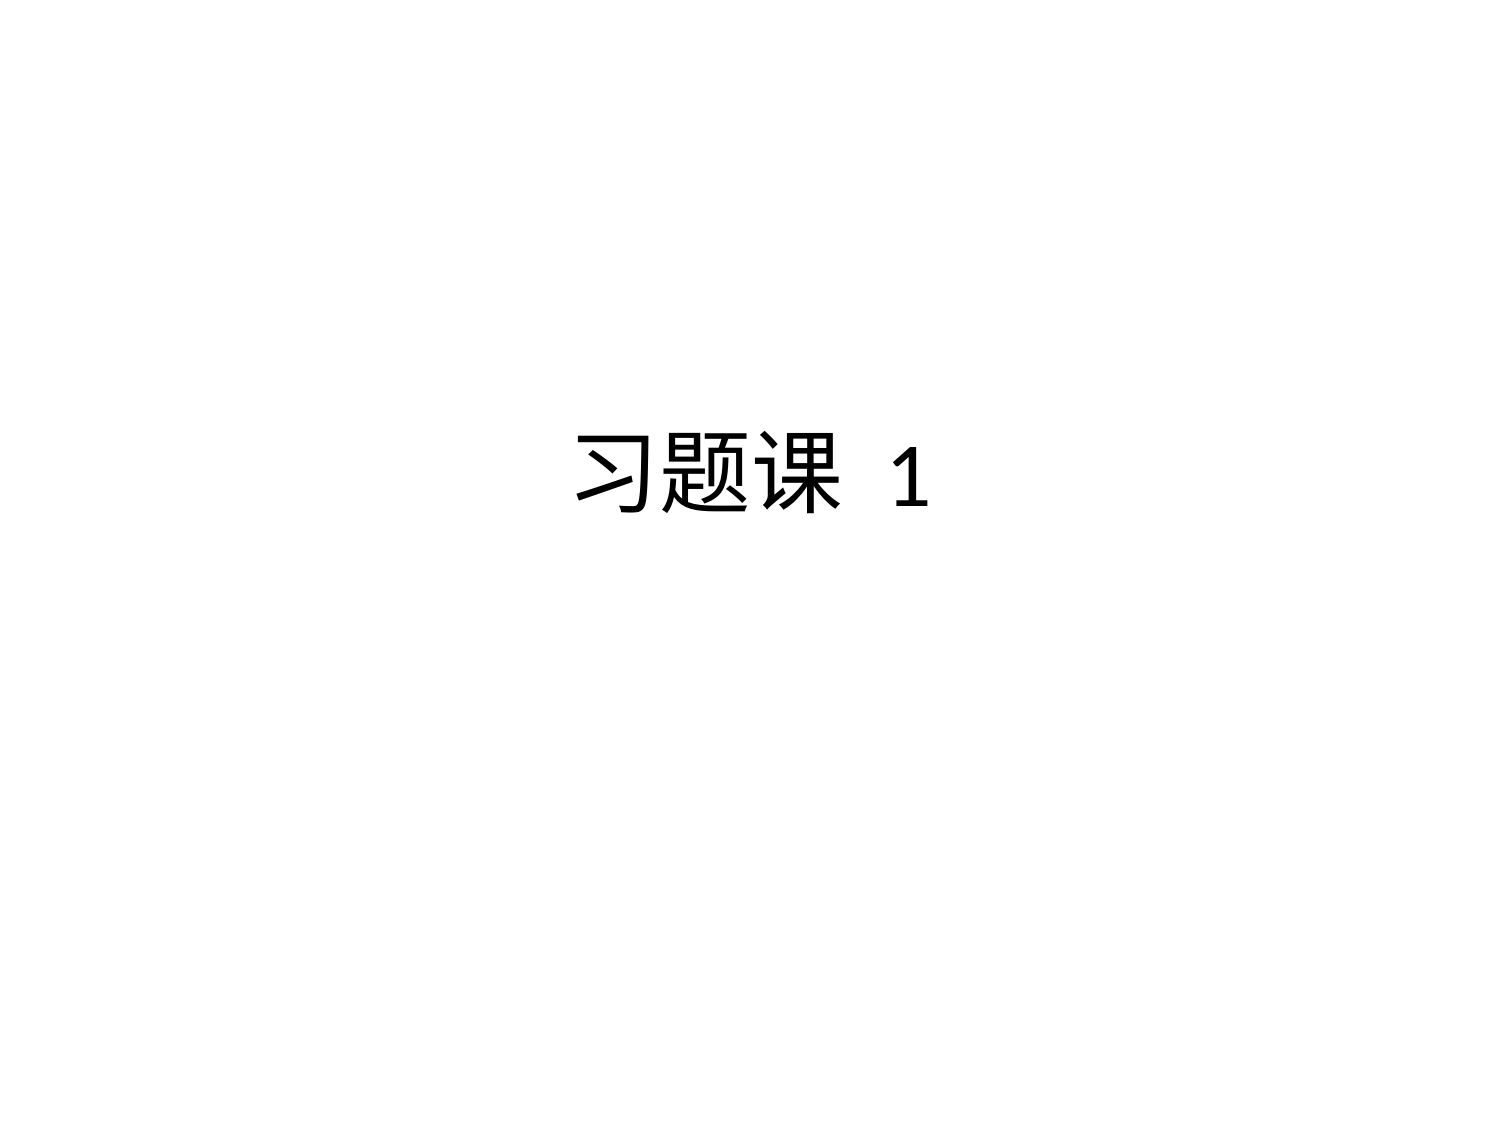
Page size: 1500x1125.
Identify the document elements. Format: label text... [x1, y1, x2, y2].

title 习题课 1 [112, 349, 1388, 591]
